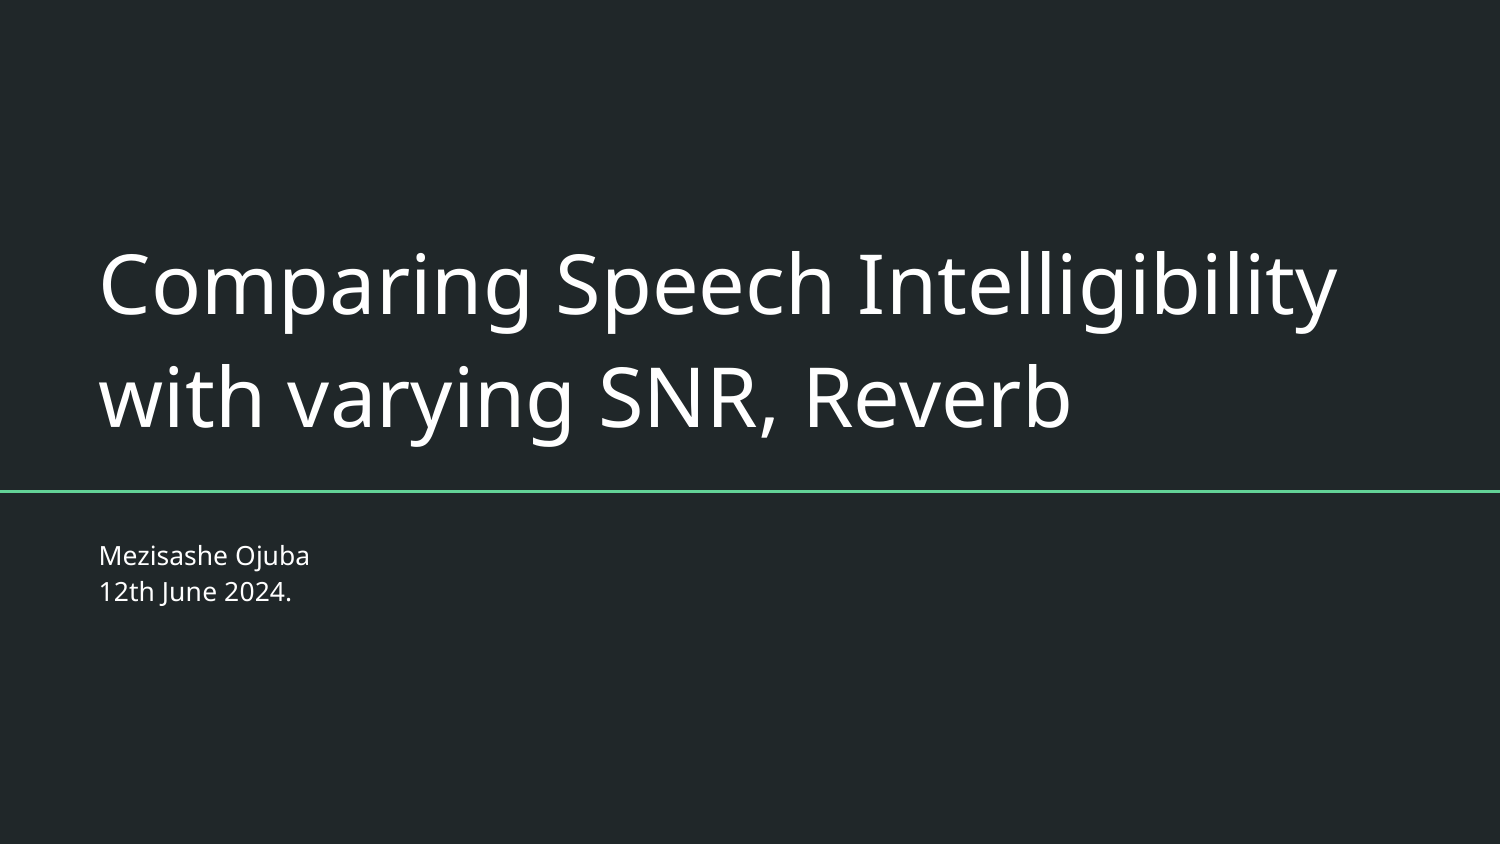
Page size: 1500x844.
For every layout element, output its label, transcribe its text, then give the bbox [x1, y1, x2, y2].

subtitle Mezisashe Ojuba 12th June 2024. [83, 522, 1417, 626]
title Comparing Speech Intelligibility with varying SNR, Reverb [83, 206, 1417, 467]
